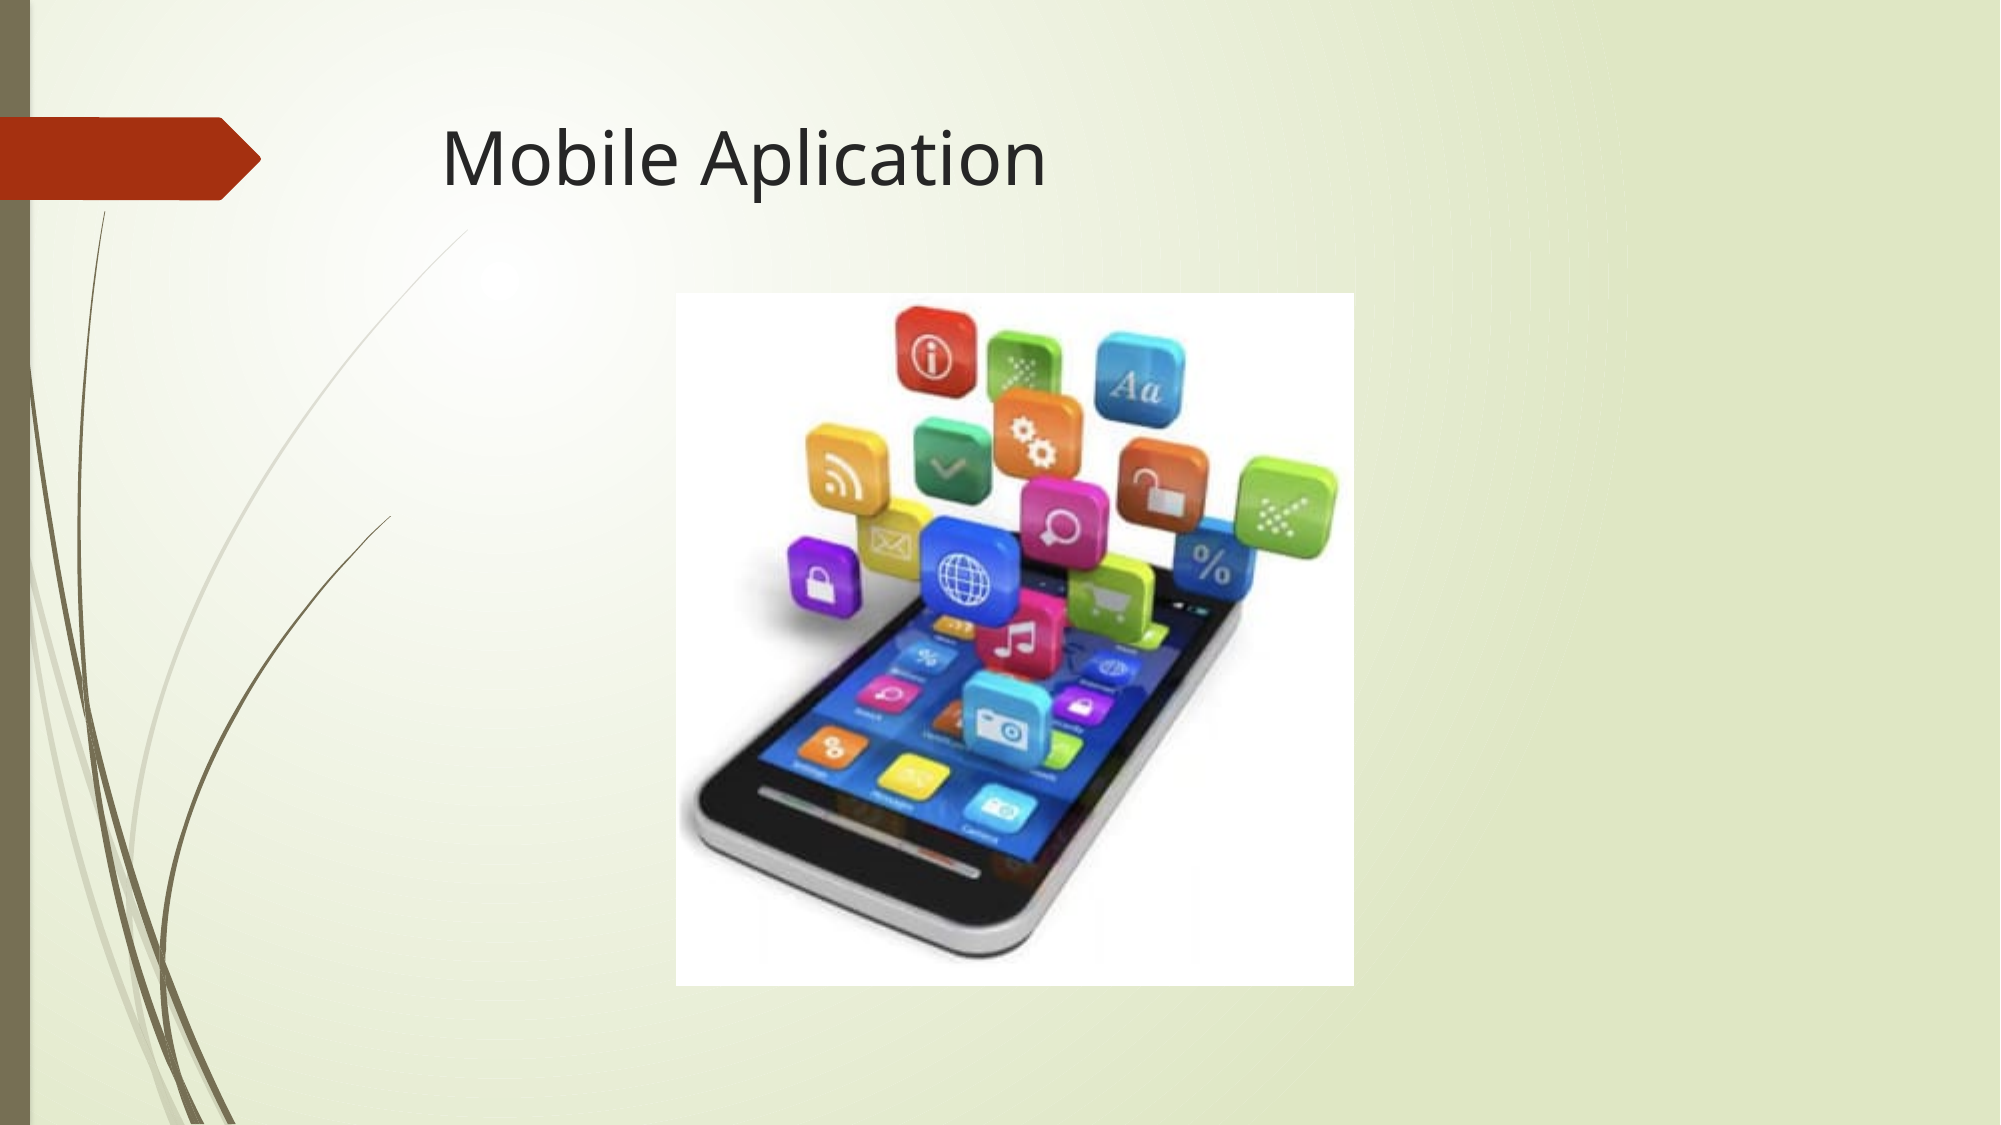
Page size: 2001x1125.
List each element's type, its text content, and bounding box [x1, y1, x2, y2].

title Mobile Aplication [425, 102, 1888, 313]
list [675, 293, 1355, 986]
